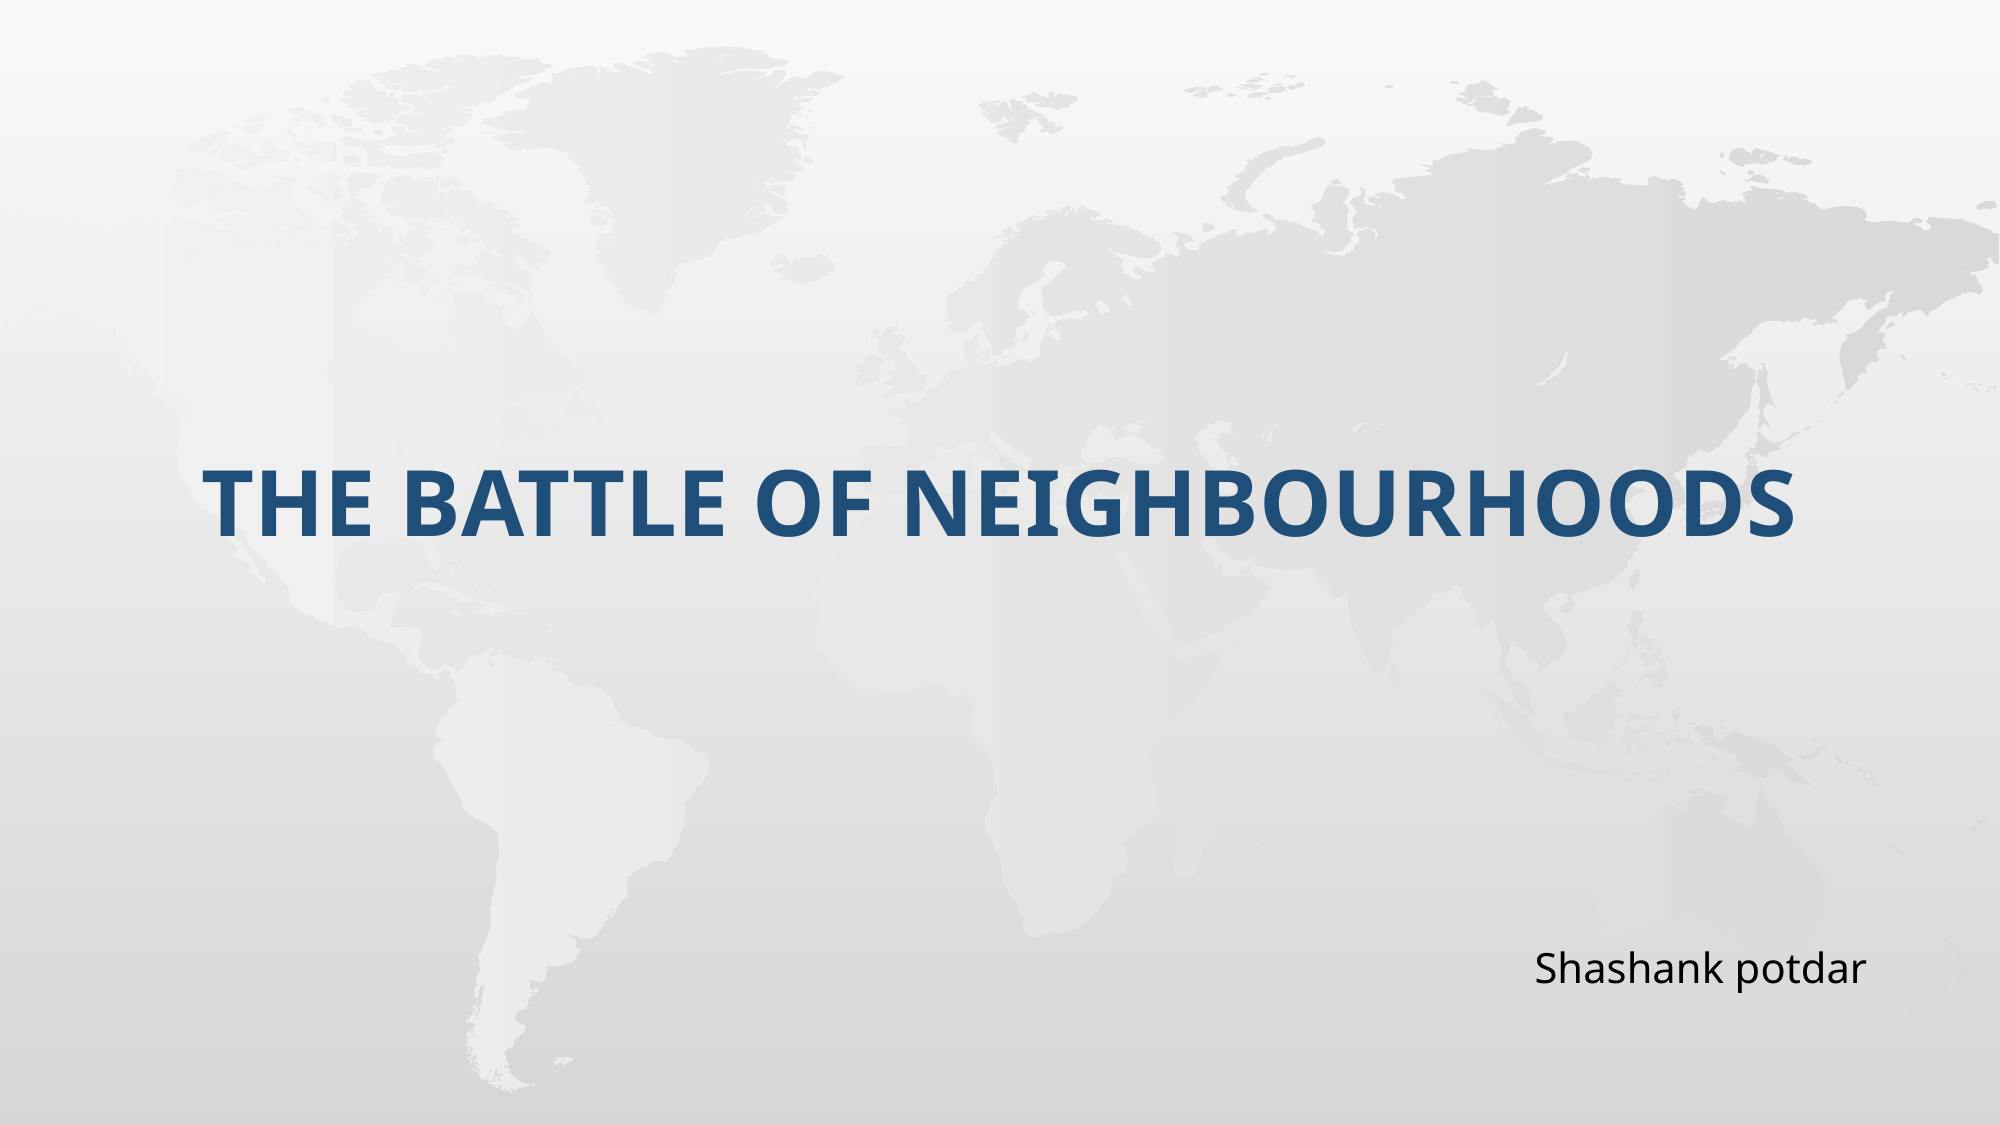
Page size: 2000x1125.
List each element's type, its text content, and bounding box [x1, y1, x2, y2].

title The Battle of Neighbourhoods [0, 420, 2000, 564]
subtitle Shashank potdar [1519, 940, 1954, 1045]
